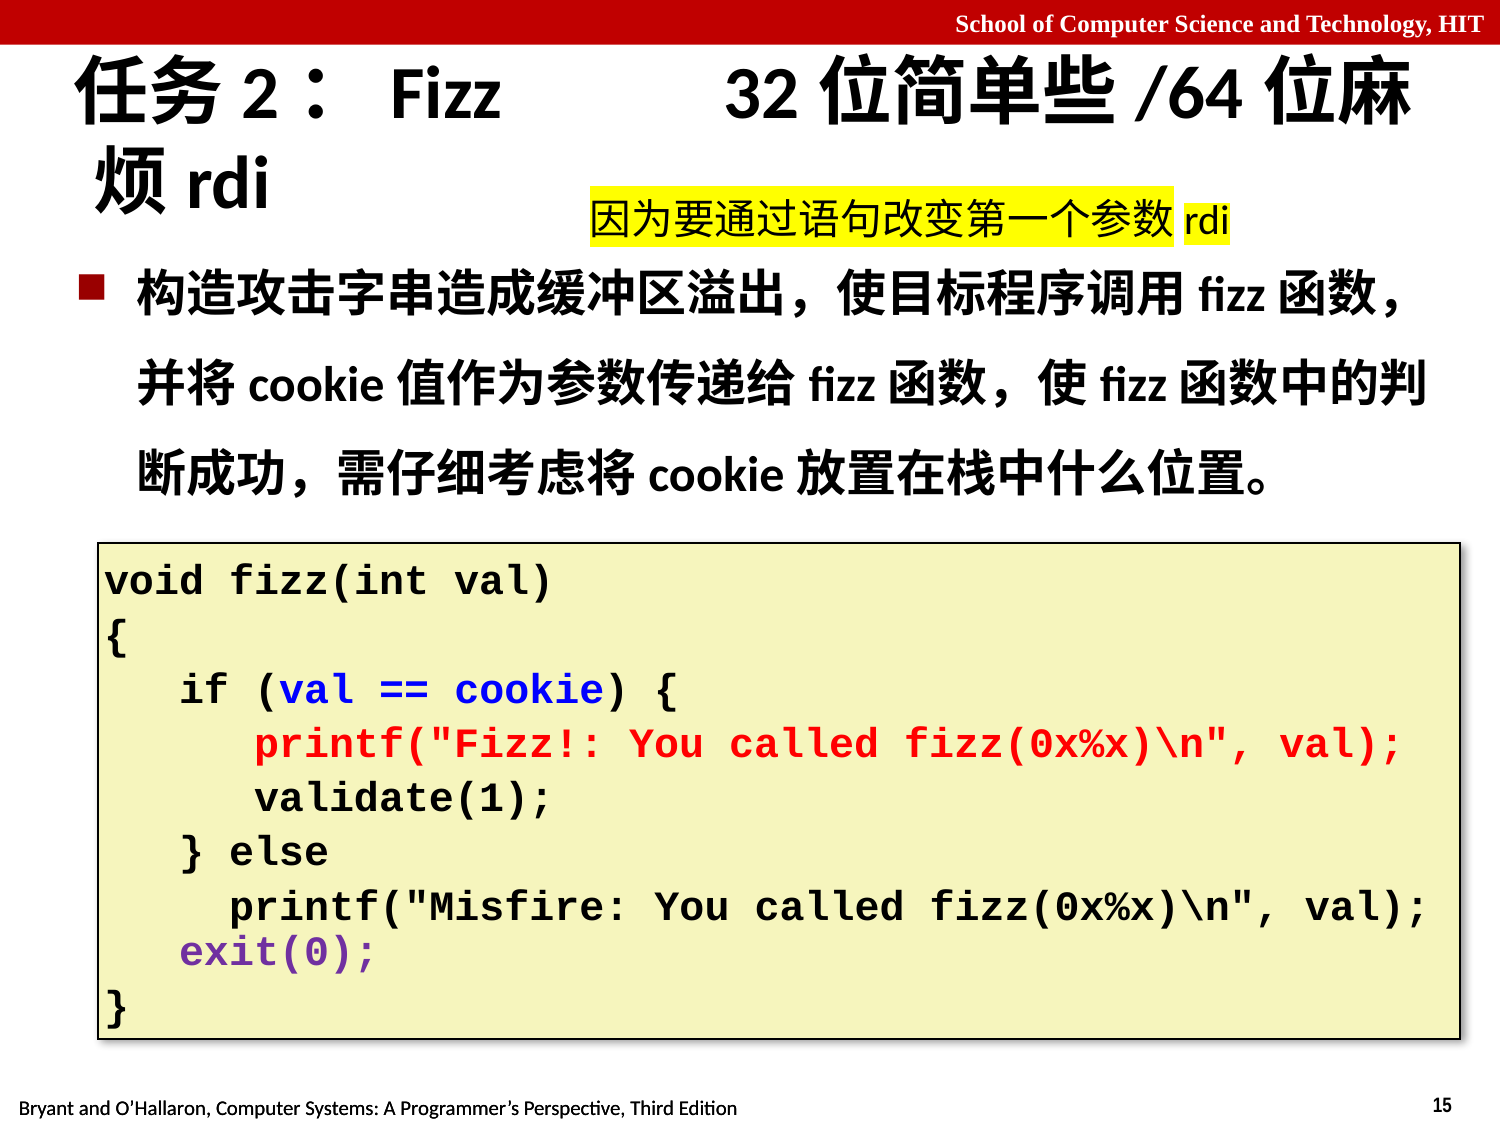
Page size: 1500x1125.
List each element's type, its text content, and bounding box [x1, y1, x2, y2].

list 构造攻击字串造成缓冲区溢出，使目标程序调用fizz函数，并将cookie值作为参数传递给fizz函数，使fizz函数中的判断成功，需仔细考虑将cookie放置在栈中什么位置。 [64, 223, 1476, 1040]
title 任务2：Fizz 32位简单些/64位麻烦rdi [58, 71, 1500, 197]
text_box void fizz(int val) { if (val == cookie) { printf("Fizz!: You called fizz(0x%x)\n", val); validate(1); } else printf("Misfire: You called fizz(0x%x)\n", val); exit(0); } [97, 542, 1461, 1040]
text_box 因为要通过语句改变第一个参数rdi [574, 185, 1388, 251]
